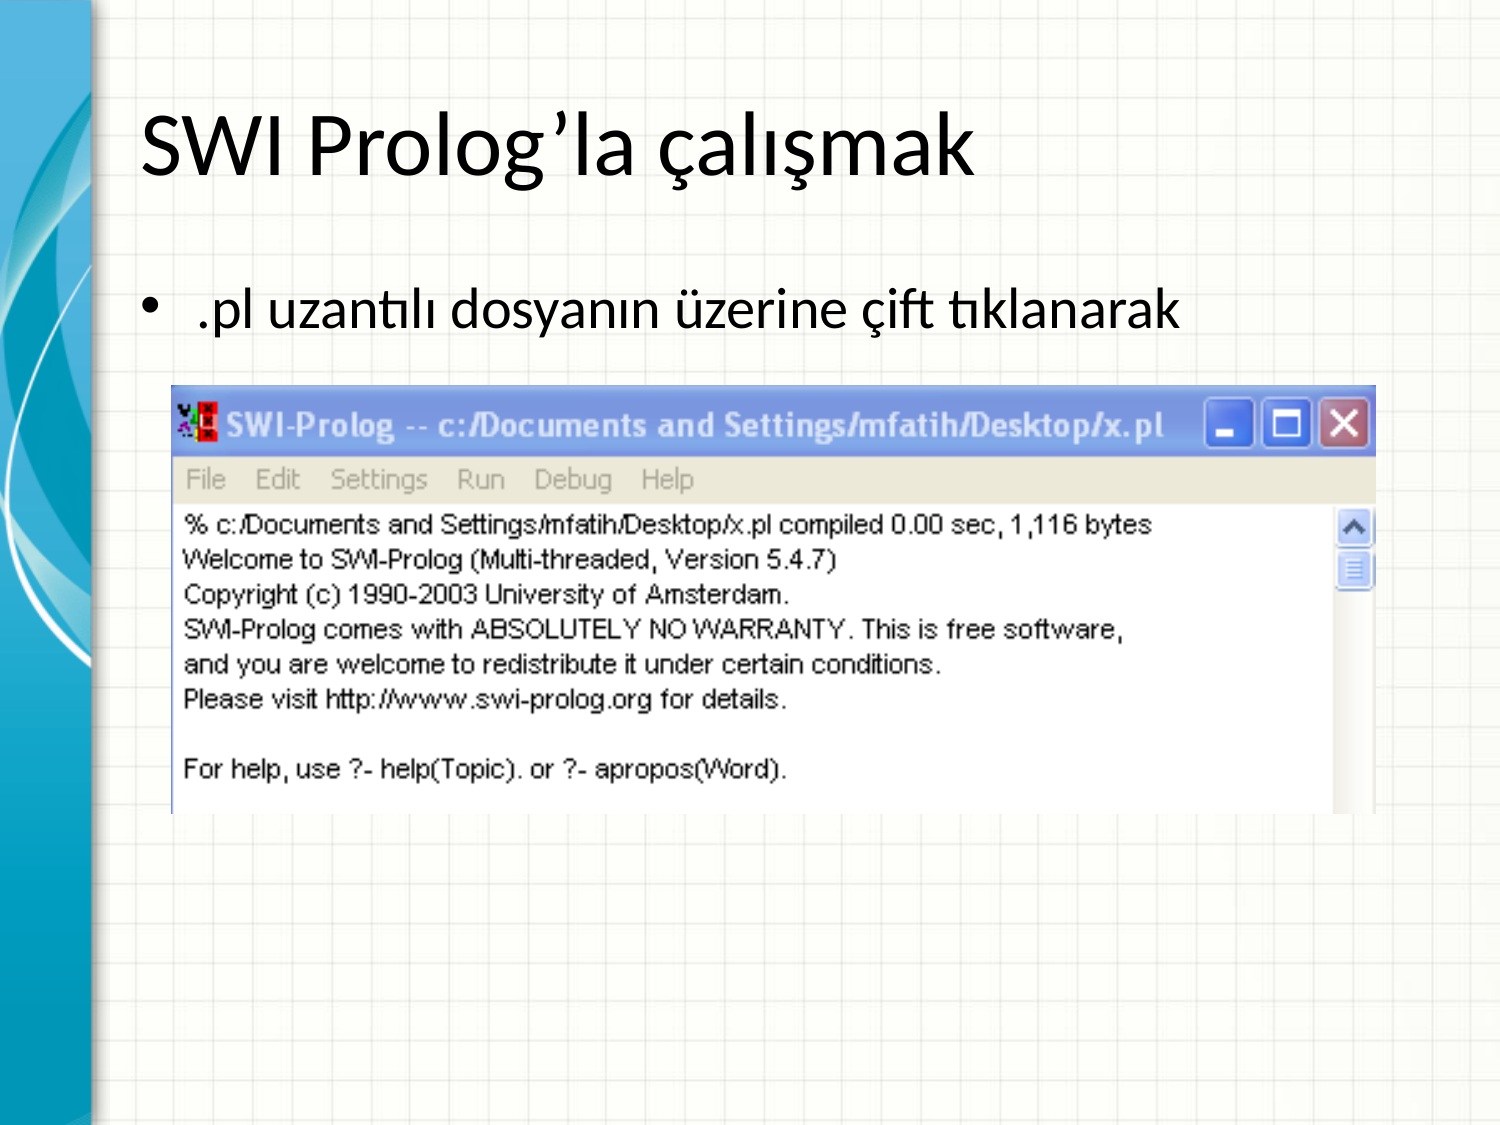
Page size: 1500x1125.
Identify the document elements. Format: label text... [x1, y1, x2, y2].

title SWI Prolog’la çalışmak [125, 45, 1450, 233]
picture [0, 0, 1500, 1125]
list .pl uzantılı dosyanın üzerine çift tıklanarak [125, 262, 1450, 1005]
